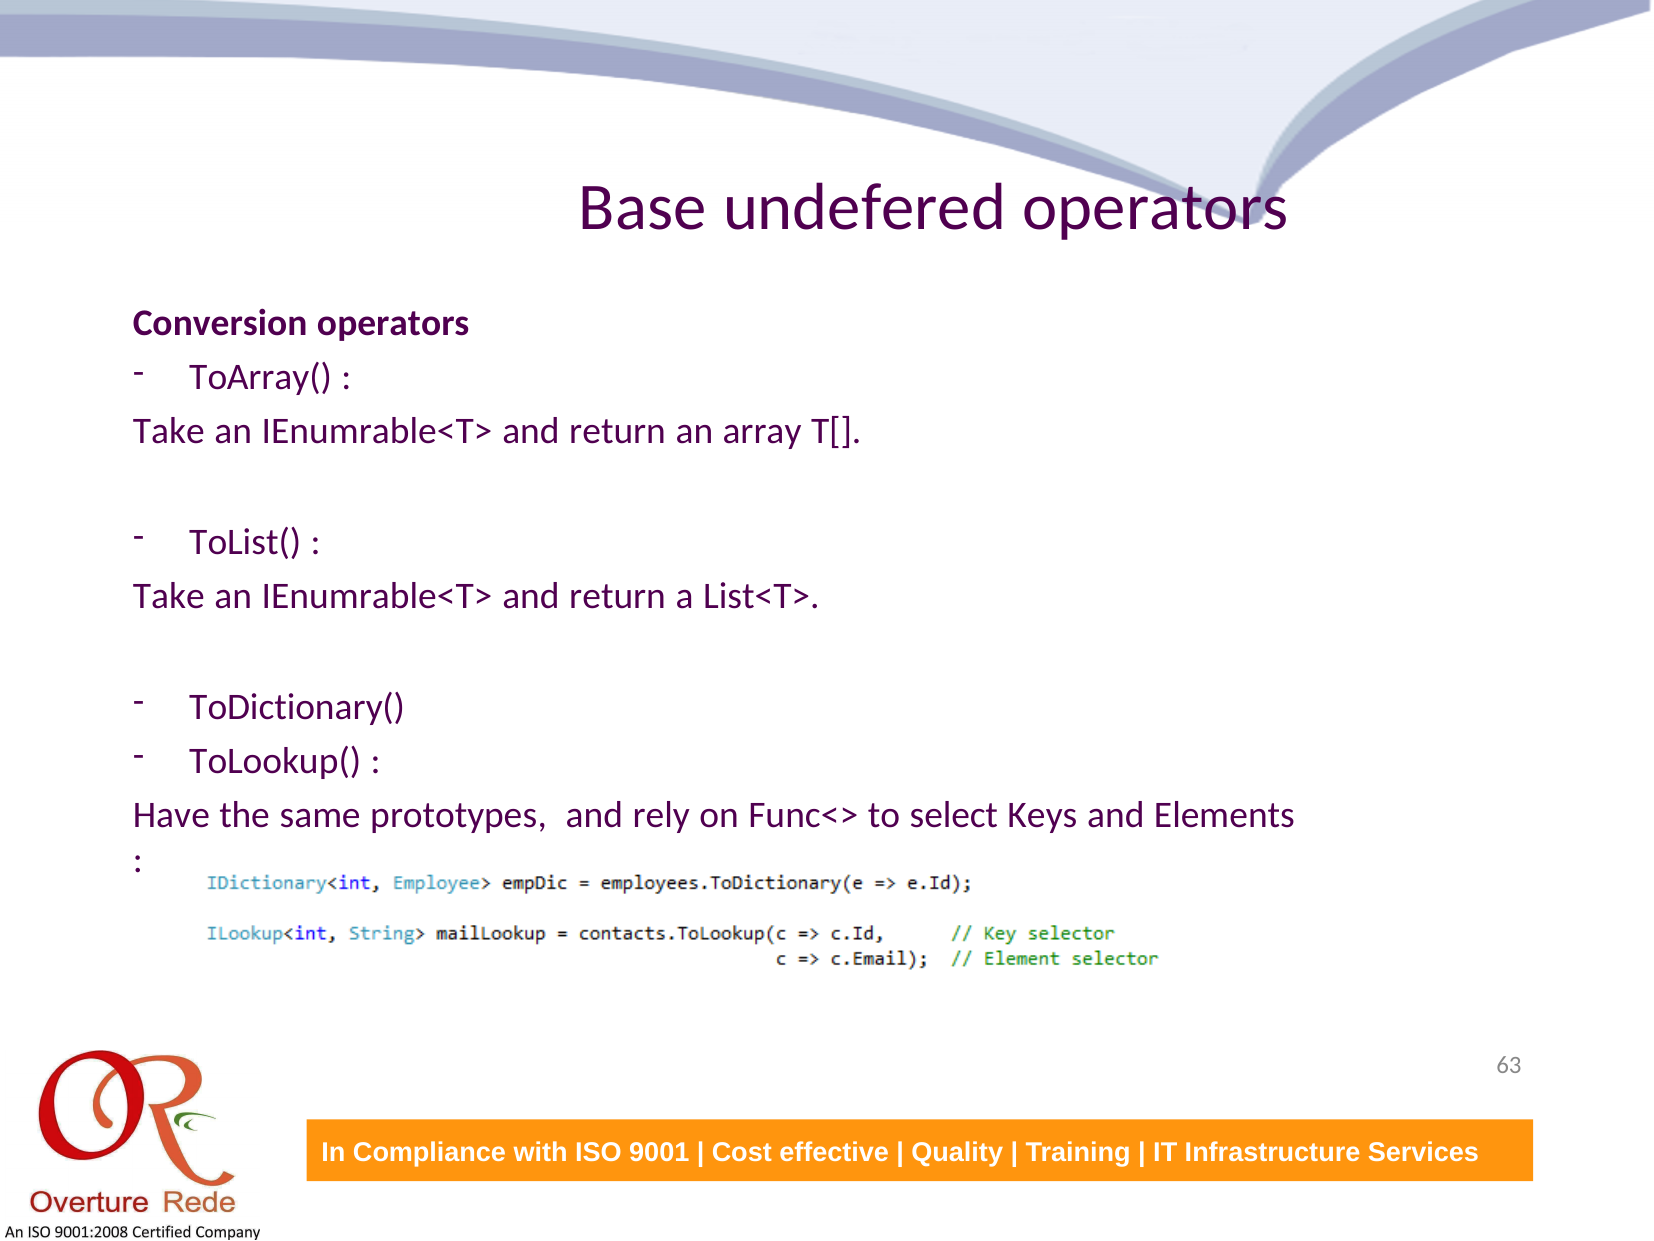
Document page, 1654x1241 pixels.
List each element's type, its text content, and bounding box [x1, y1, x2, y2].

text_box Base undefered operators [127, 162, 1459, 243]
text_box 63 [1492, 1048, 1527, 1079]
text_box Conversion operators ToArray() : Take an IEnumrable<T> and return an array T[]. ToList() : Take an IEnumrable<T> and return a List<T>. ToDictionary() ToLookup() : Have the same prototypes, and rely on Func<> to select Keys and Elements : [130, 298, 1302, 880]
picture [5, 1050, 260, 1240]
picture [0, 0, 1654, 225]
text_box [202, 864, 1170, 984]
